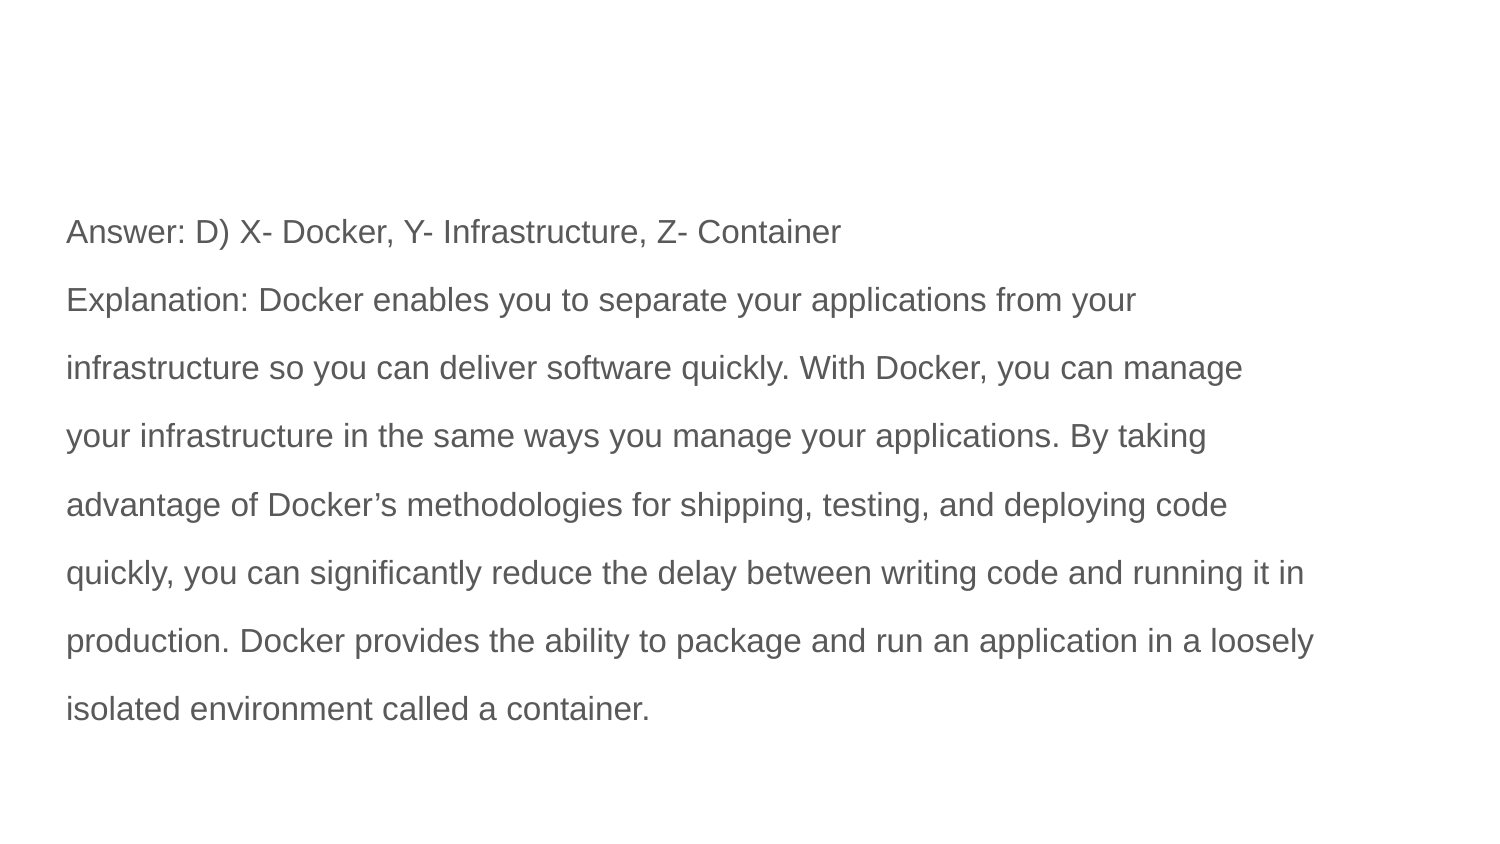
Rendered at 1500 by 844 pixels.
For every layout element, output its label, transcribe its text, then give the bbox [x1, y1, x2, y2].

list Answer: D) X- Docker, Y- Infrastructure, Z- Container Explanation: Docker enables you to separate your applications from your infrastructure so you can deliver software quickly. With Docker, you can manage your infrastructure in the same ways you manage your applications. By taking advantage of Docker’s methodologies for shipping, testing, and deploying code quickly, you can significantly reduce the delay between writing code and running it in production. Docker provides the ability to package and run an application in a loosely isolated environment called a container. [51, 189, 1449, 750]
